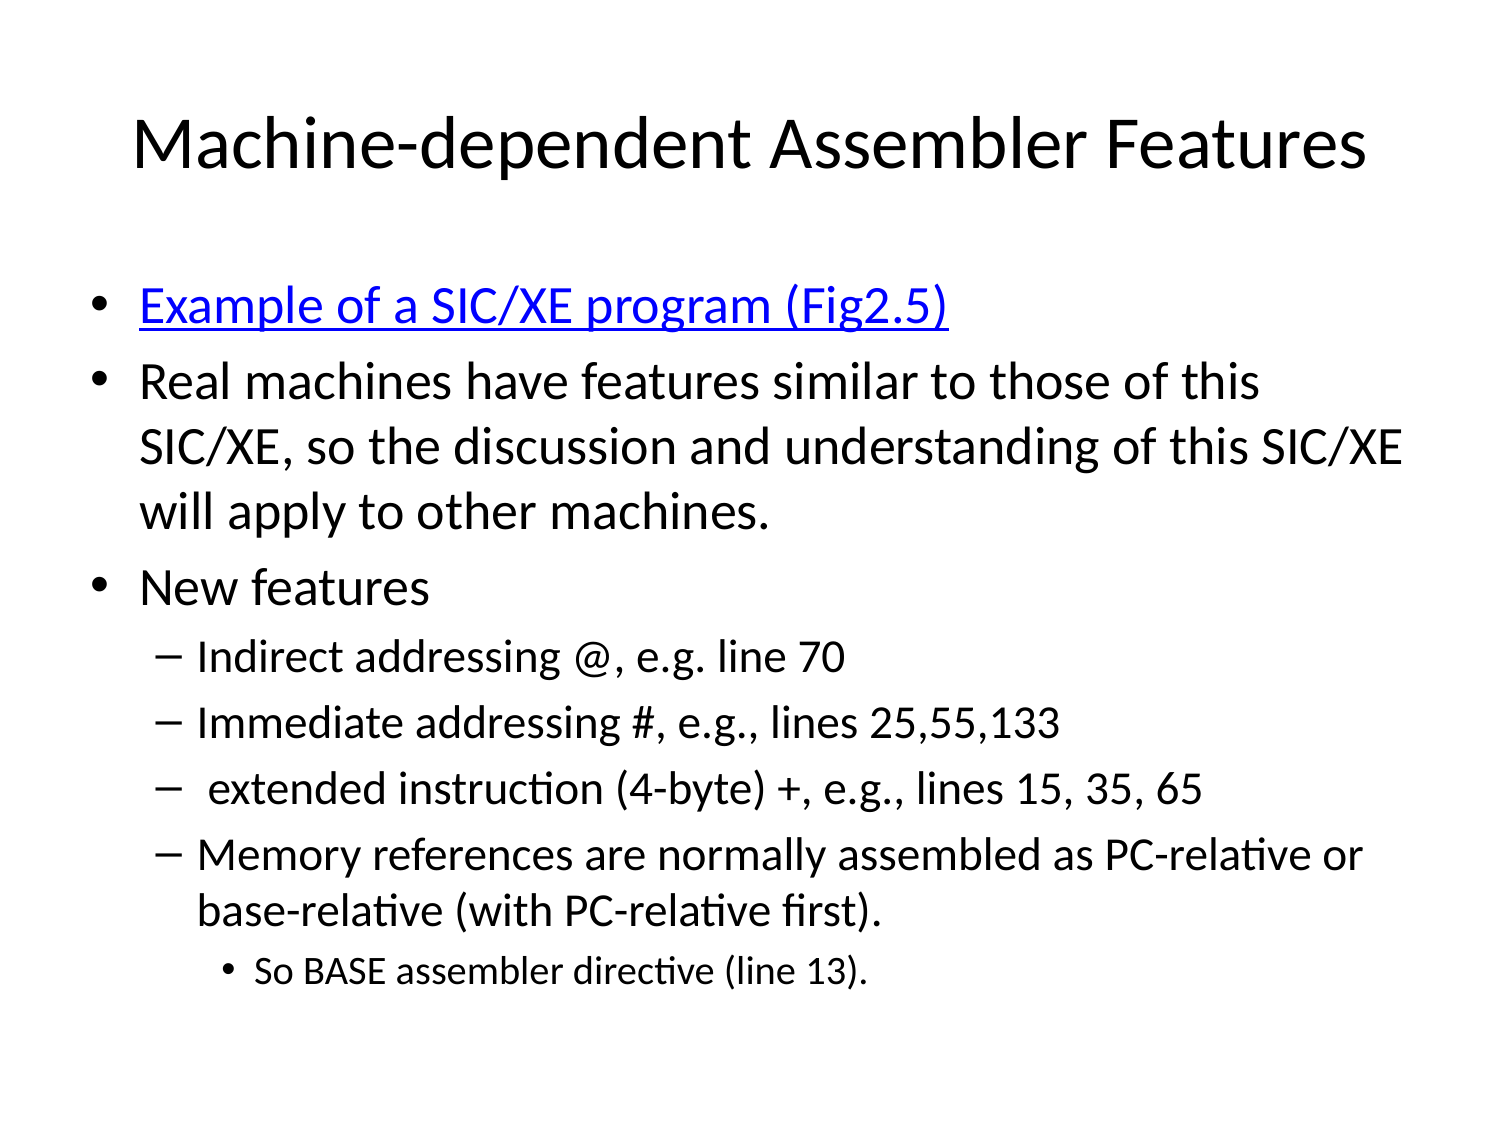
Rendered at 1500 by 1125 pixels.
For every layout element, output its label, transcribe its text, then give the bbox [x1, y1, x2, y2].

list Example of a SIC/XE program (Fig2.5) Real machines have features similar to those of this SIC/XE, so the discussion and understanding of this SIC/XE will apply to other machines. New features Indirect addressing @, e.g. line 70 Immediate addressing #, e.g., lines 25,55,133 extended instruction (4-byte) +, e.g., lines 15, 35, 65 Memory references are normally assembled as PC-relative or base-relative (with PC-relative first). So BASE assembler directive (line 13). [75, 262, 1425, 1005]
title Machine-dependent Assembler Features [75, 45, 1425, 233]
